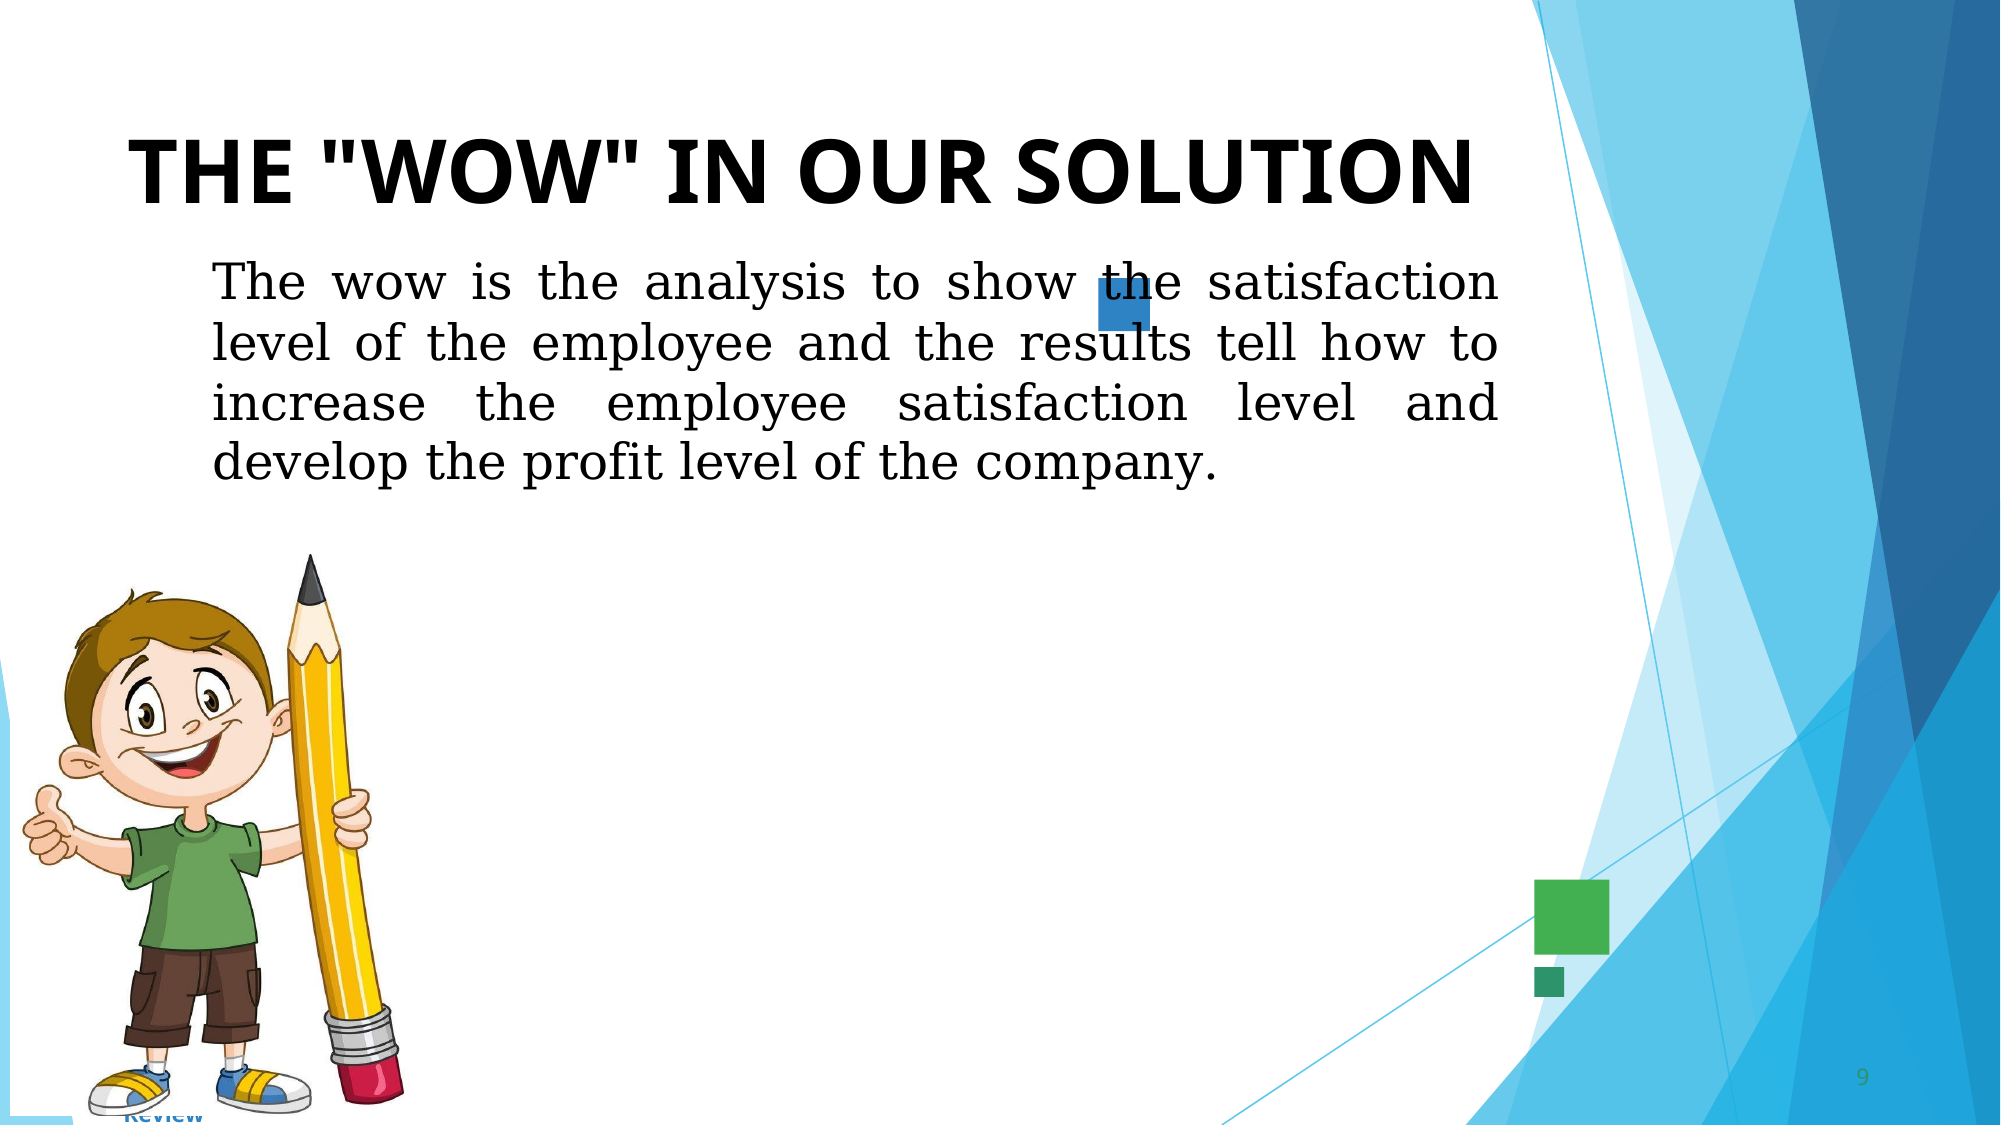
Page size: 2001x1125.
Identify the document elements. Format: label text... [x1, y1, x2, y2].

text_box ‹#› [1849, 1061, 1888, 1095]
text_box [449, 386, 1850, 543]
title THE "WOW" IN OUR SOLUTION [125, 112, 1878, 304]
list The wow is the analysis to show the satisfaction level of the employee and the results tell how to increase the employee satisfaction level and develop the profit level of the company. [212, 249, 1500, 888]
picture [10, 554, 416, 1116]
text_box [1534, 967, 1565, 997]
text_box [1534, 879, 1610, 955]
